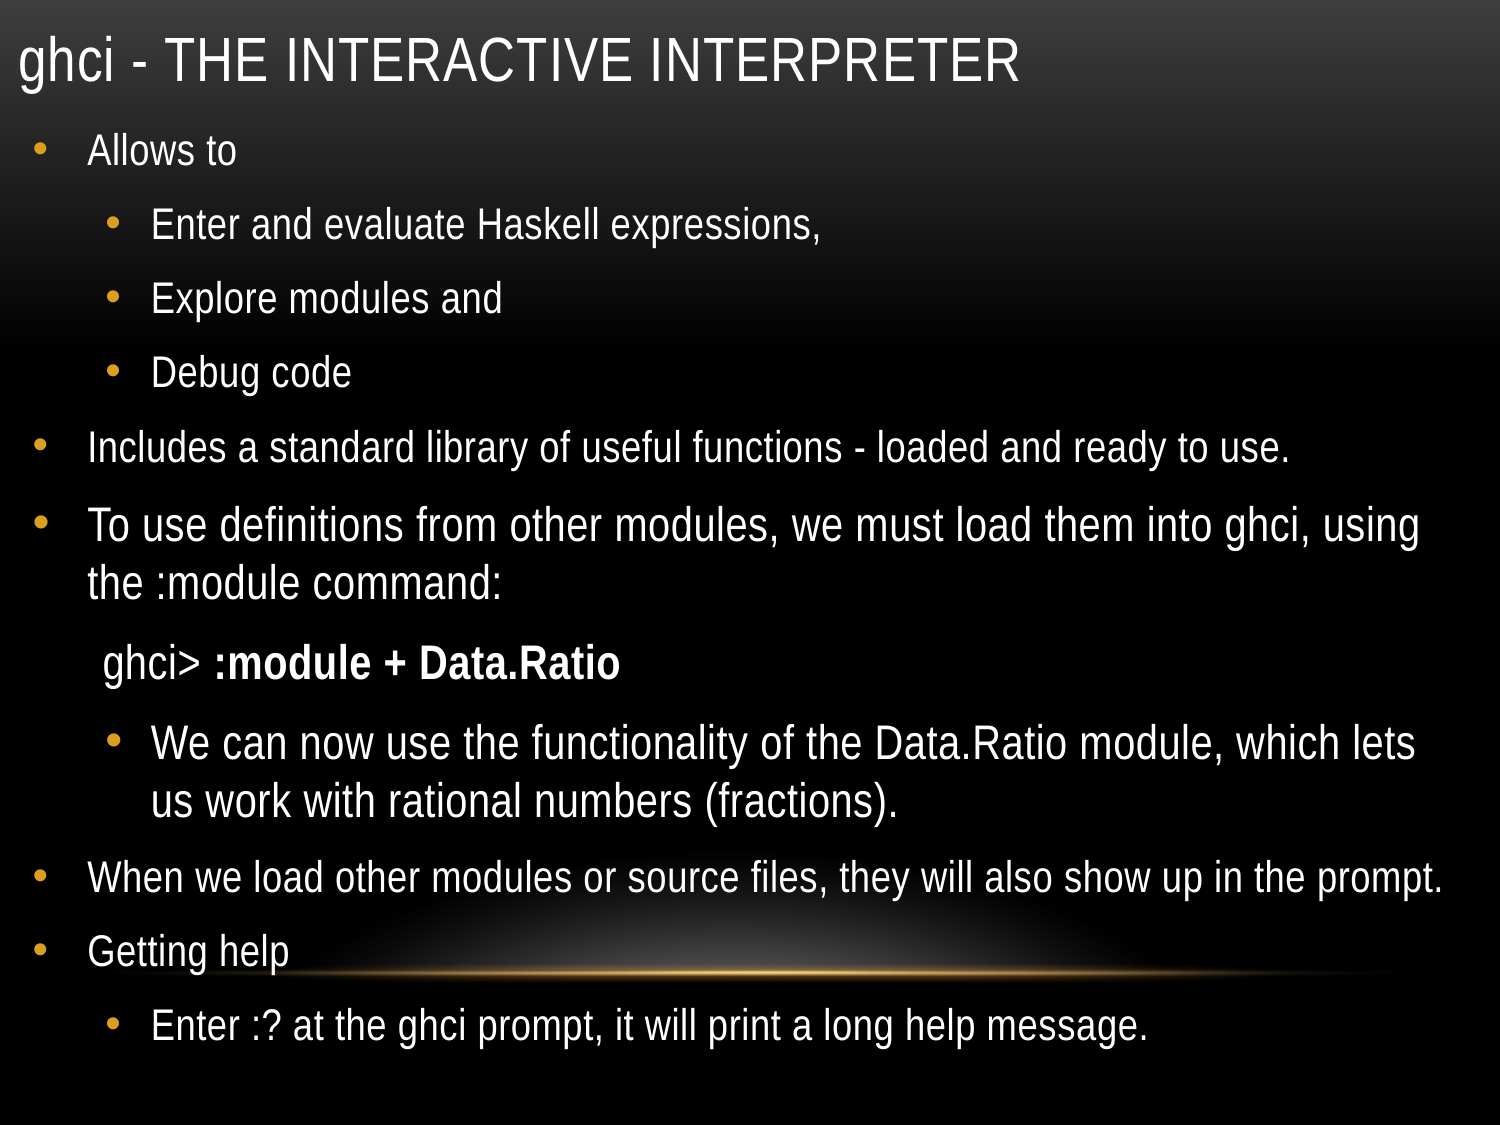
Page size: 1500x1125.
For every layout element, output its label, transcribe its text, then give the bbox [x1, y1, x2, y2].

list Allows to Enter and evaluate Haskell expressions, Explore modules and Debug code Includes a standard library of useful functions - loaded and ready to use. To use definitions from other modules, we must load them into ghci, using the :module command: ghci> :module + Data.Ratio We can now use the functionality of the Data.Ratio module, which lets us work with rational numbers (fractions). When we load other modules or source files, they will also show up in the prompt. Getting help Enter :? at the ghci prompt, it will print a long help message. [17, 113, 1483, 1106]
picture [0, 0, 1500, 1125]
title ghci - the interactive Interpreter [3, 1, 1304, 102]
